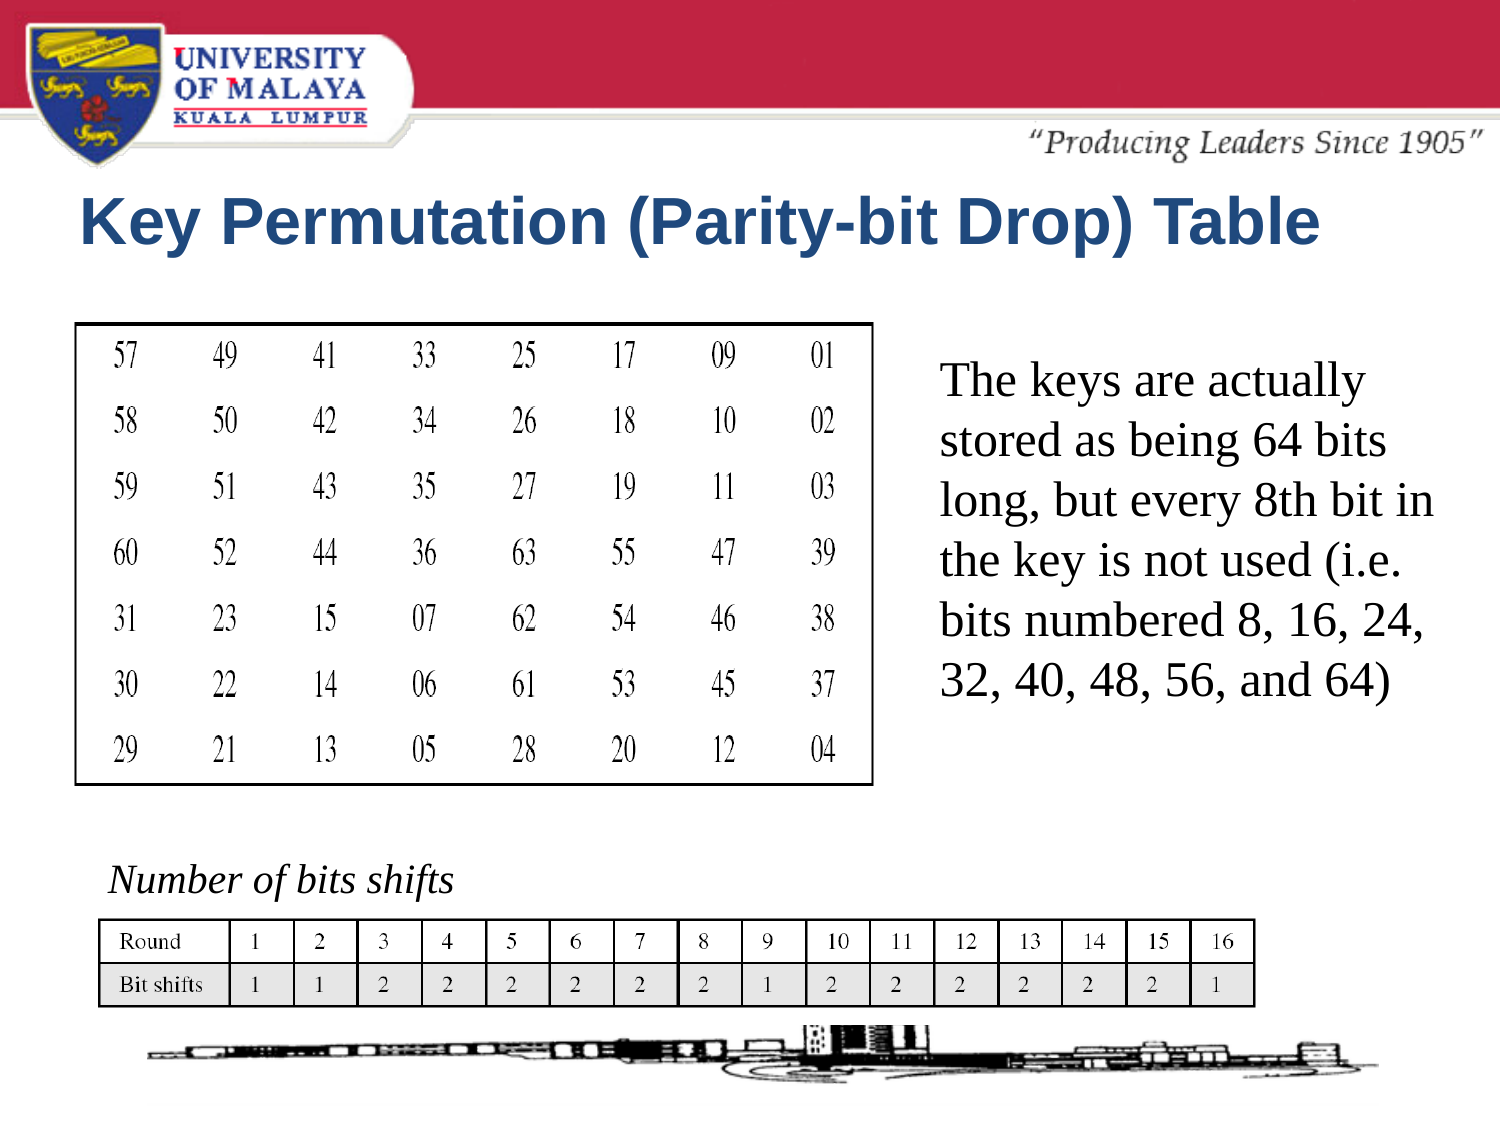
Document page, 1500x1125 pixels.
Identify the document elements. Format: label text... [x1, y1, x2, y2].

picture [0, 0, 1500, 169]
picture [91, 909, 1379, 1106]
text_box Number of bits shifts [93, 844, 470, 908]
title Key Permutation (Parity-bit Drop) Table [64, 150, 1448, 266]
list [64, 312, 884, 806]
text_box The keys are actually stored as being 64 bits long, but every 8th bit in the key is not used (i.e. bits numbered 8, 16, 24, 32, 40, 48, 56, and 64) [924, 338, 1471, 714]
